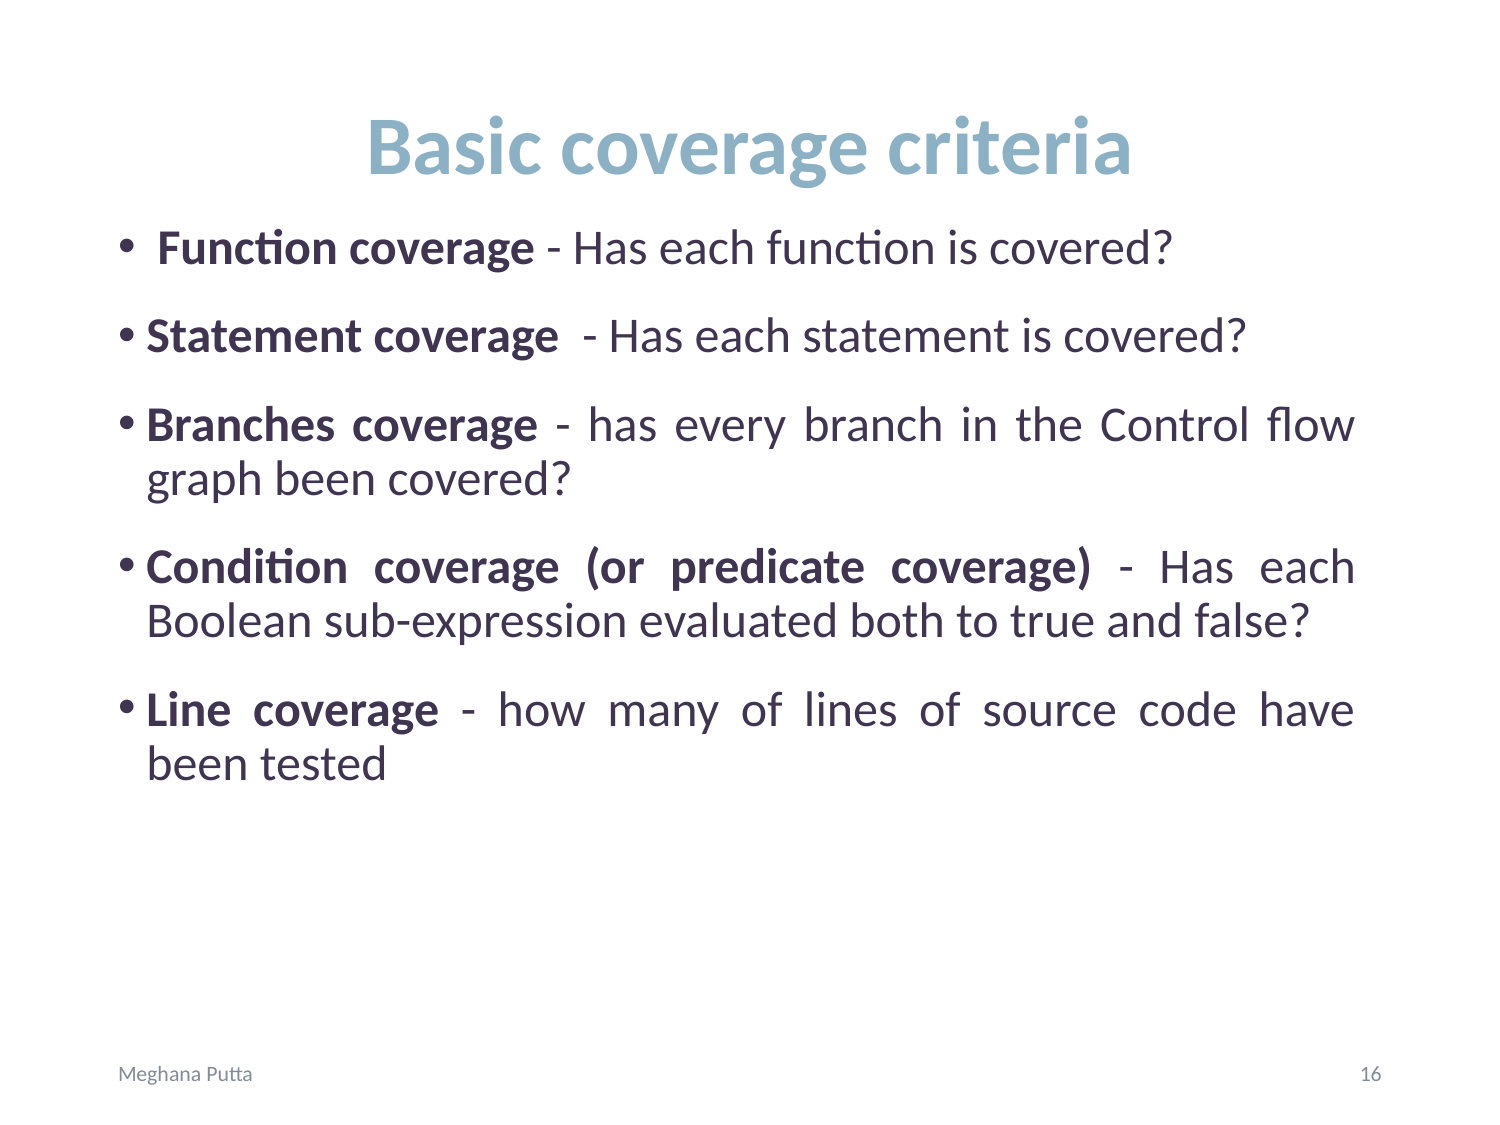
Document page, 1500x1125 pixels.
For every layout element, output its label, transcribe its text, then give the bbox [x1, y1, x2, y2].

title Basic coverage criteria [103, 54, 1397, 241]
list Function coverage - Has each function is covered? Statement coverage - Has each statement is covered? Branches coverage - has every branch in the Control flow graph been covered? Condition coverage (or predicate coverage) - Has each Boolean sub-expression evaluated both to true and false? Line coverage - how many of lines of source code have been tested [103, 213, 1371, 867]
slide_number Meghana Putta [103, 1042, 441, 1103]
slide_number 16 [1059, 1042, 1397, 1103]
